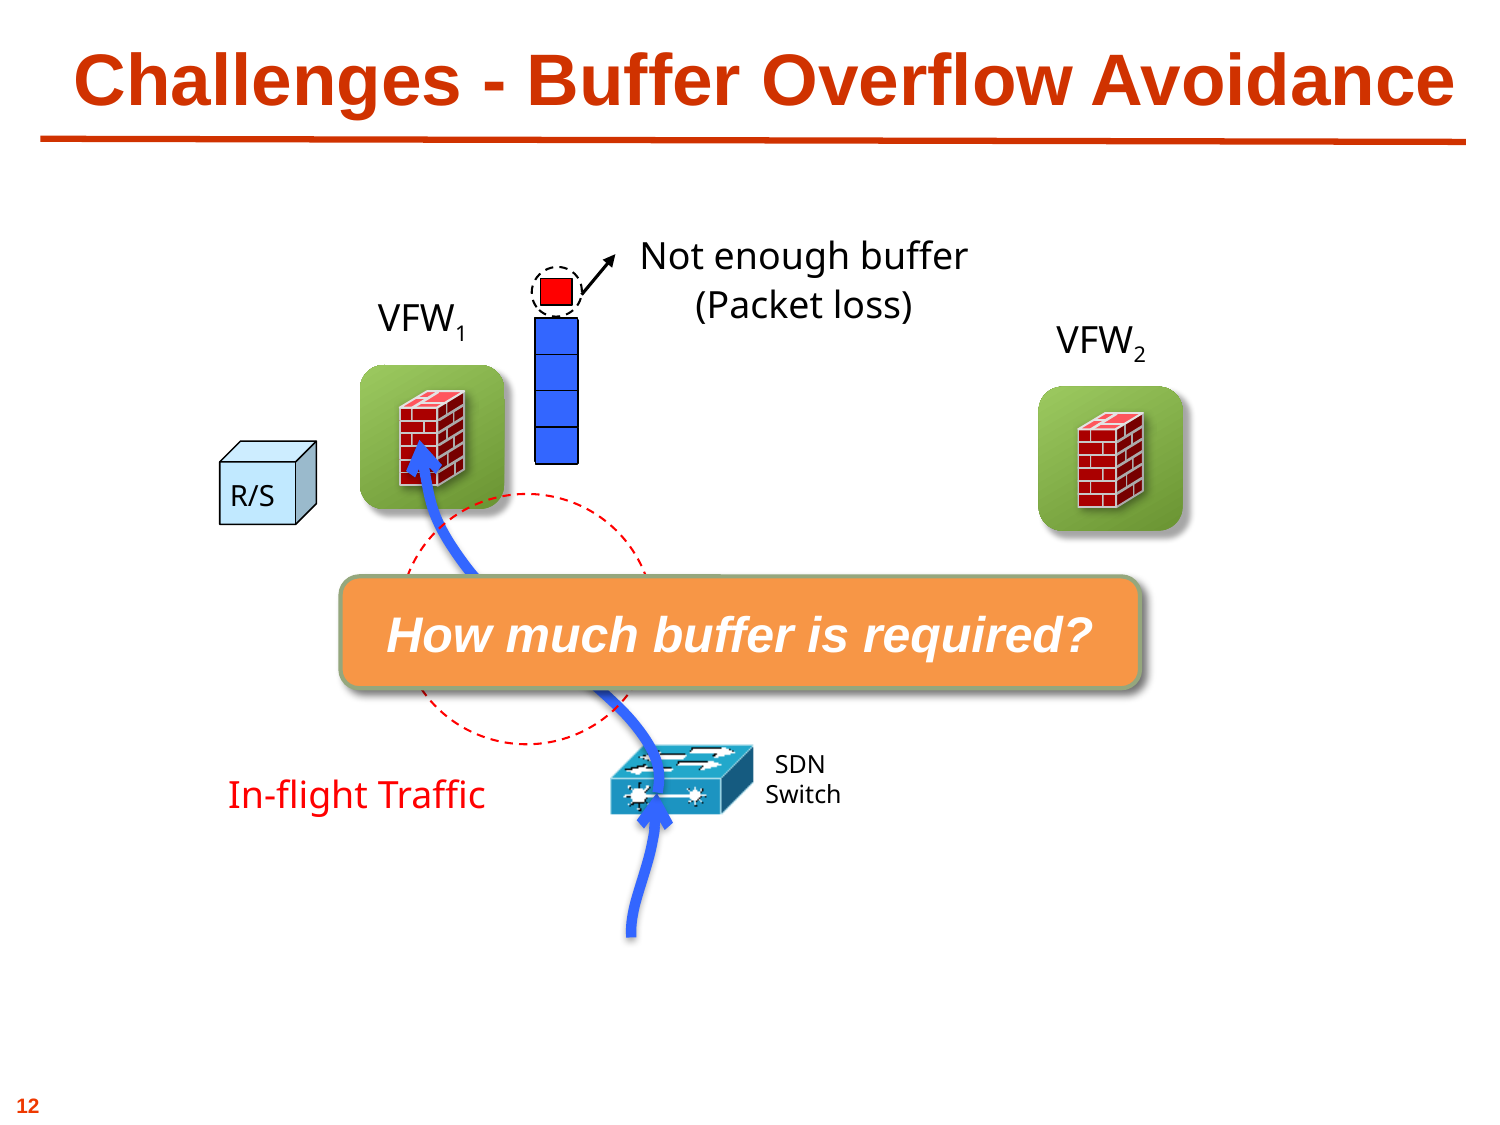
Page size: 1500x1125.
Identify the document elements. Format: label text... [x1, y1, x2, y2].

text_box [538, 266, 576, 276]
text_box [214, 440, 317, 525]
text_box [408, 493, 645, 573]
picture [610, 743, 755, 816]
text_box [535, 277, 578, 465]
text_box (Packet loss) [680, 273, 928, 334]
title Challenges - Buffer Overflow Avoidance [0, 32, 1500, 128]
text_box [581, 254, 616, 295]
text_box [431, 702, 622, 745]
text_box Not enough buffer [615, 224, 994, 284]
text_box How much buffer is required? [338, 574, 1143, 691]
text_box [359, 286, 517, 510]
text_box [1038, 308, 1196, 531]
text_box SDN Switch [753, 741, 857, 817]
text_box [628, 823, 659, 938]
text_box [433, 517, 451, 528]
text_box [606, 704, 651, 741]
text_box In-flight Traffic [213, 763, 502, 824]
